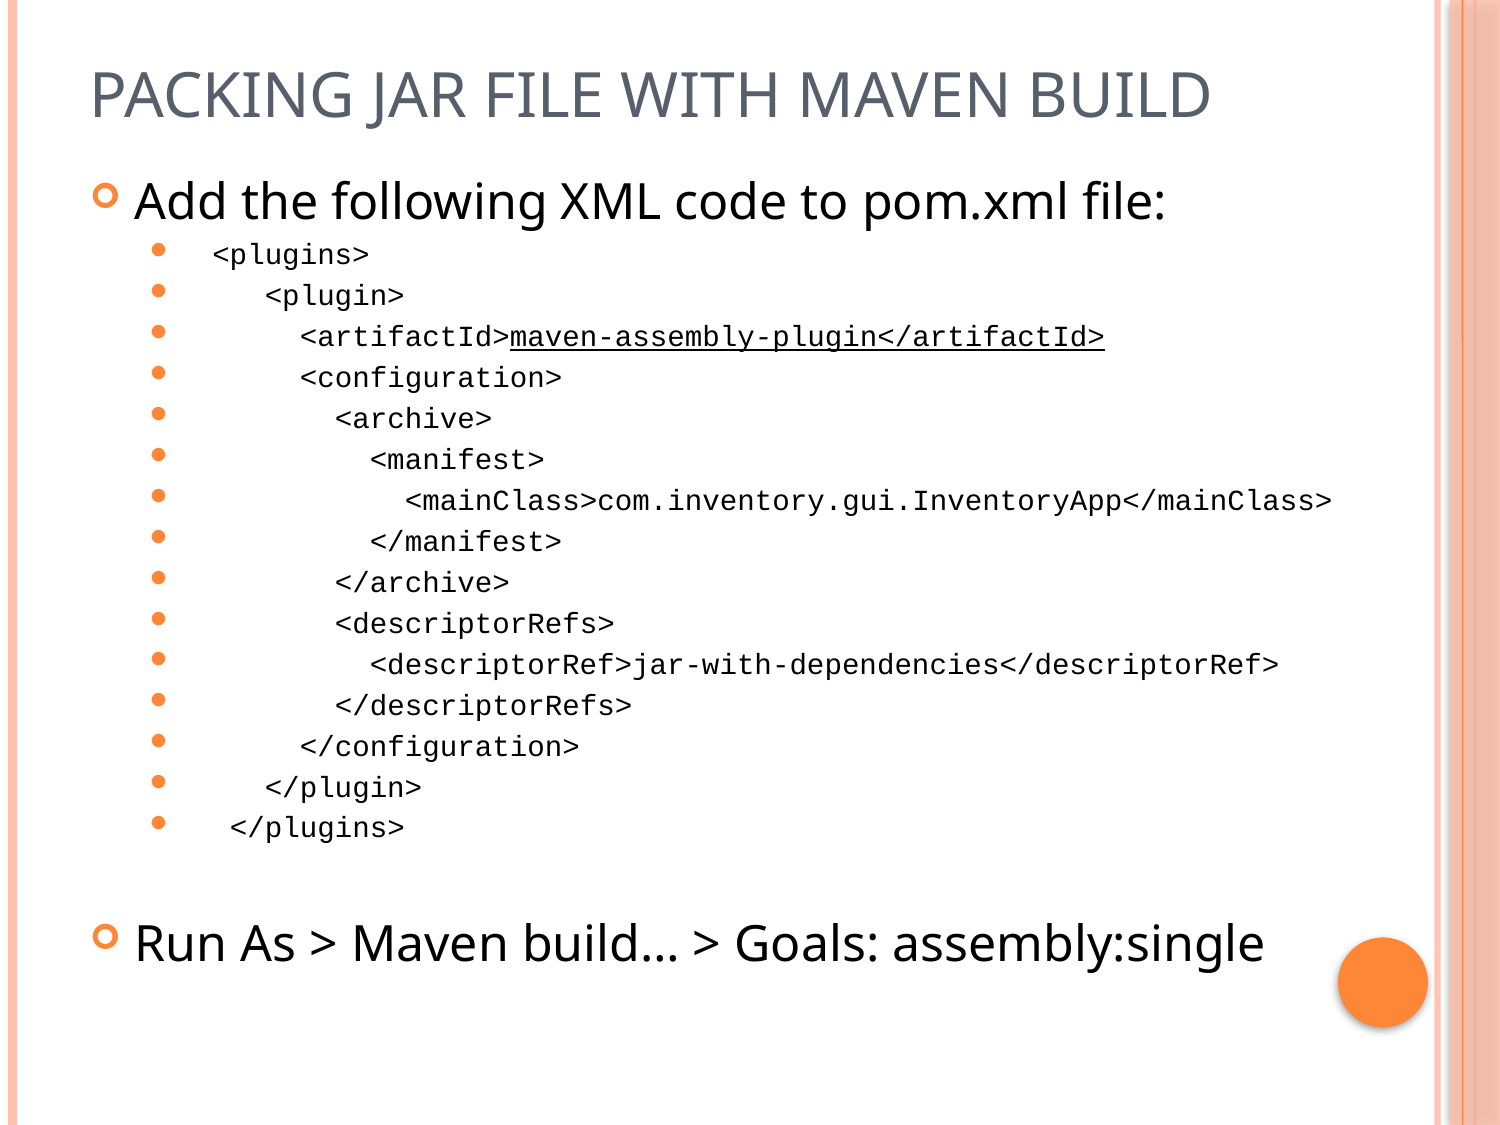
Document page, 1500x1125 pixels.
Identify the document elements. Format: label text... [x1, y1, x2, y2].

list Add the following XML code to pom.xml file: <plugins> <plugin> <artifactId>maven-assembly-plugin</artifactId> <configuration> <archive> <manifest> <mainClass>com.inventory.gui.InventoryApp</mainClass> </manifest> </archive> <descriptorRefs> <descriptorRef>jar-with-dependencies</descriptorRef> </descriptorRefs> </configuration> </plugin> </plugins> Run As > Maven build… > Goals: assembly:single [75, 162, 1450, 1075]
title Packing jar file with maven build [75, 45, 1300, 138]
